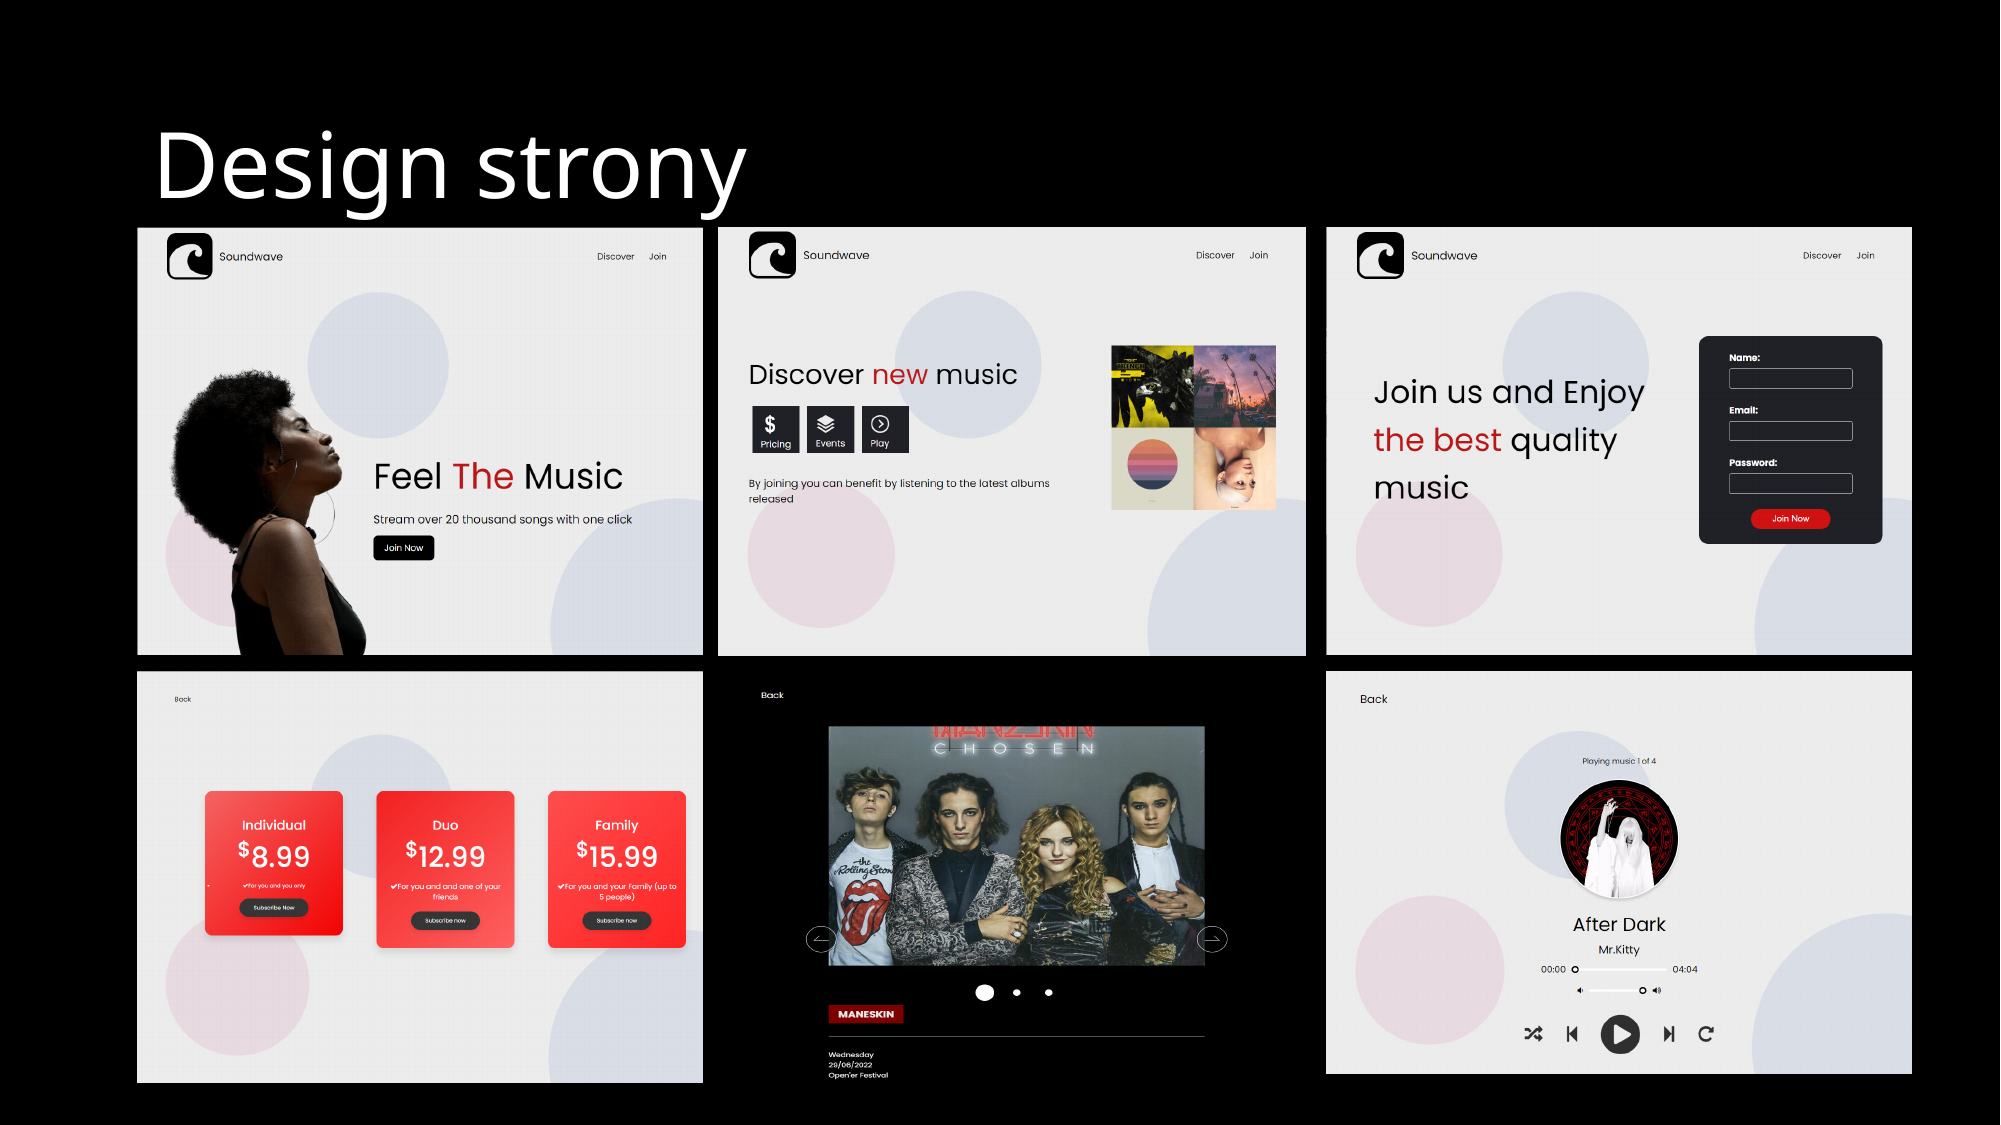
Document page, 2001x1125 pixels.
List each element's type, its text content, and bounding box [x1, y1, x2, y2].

title Design strony [137, 59, 1863, 278]
picture [727, 671, 1306, 1083]
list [137, 227, 703, 656]
picture [1325, 227, 1912, 656]
picture [718, 227, 1306, 656]
picture [1325, 671, 1912, 1074]
picture [137, 671, 703, 1083]
